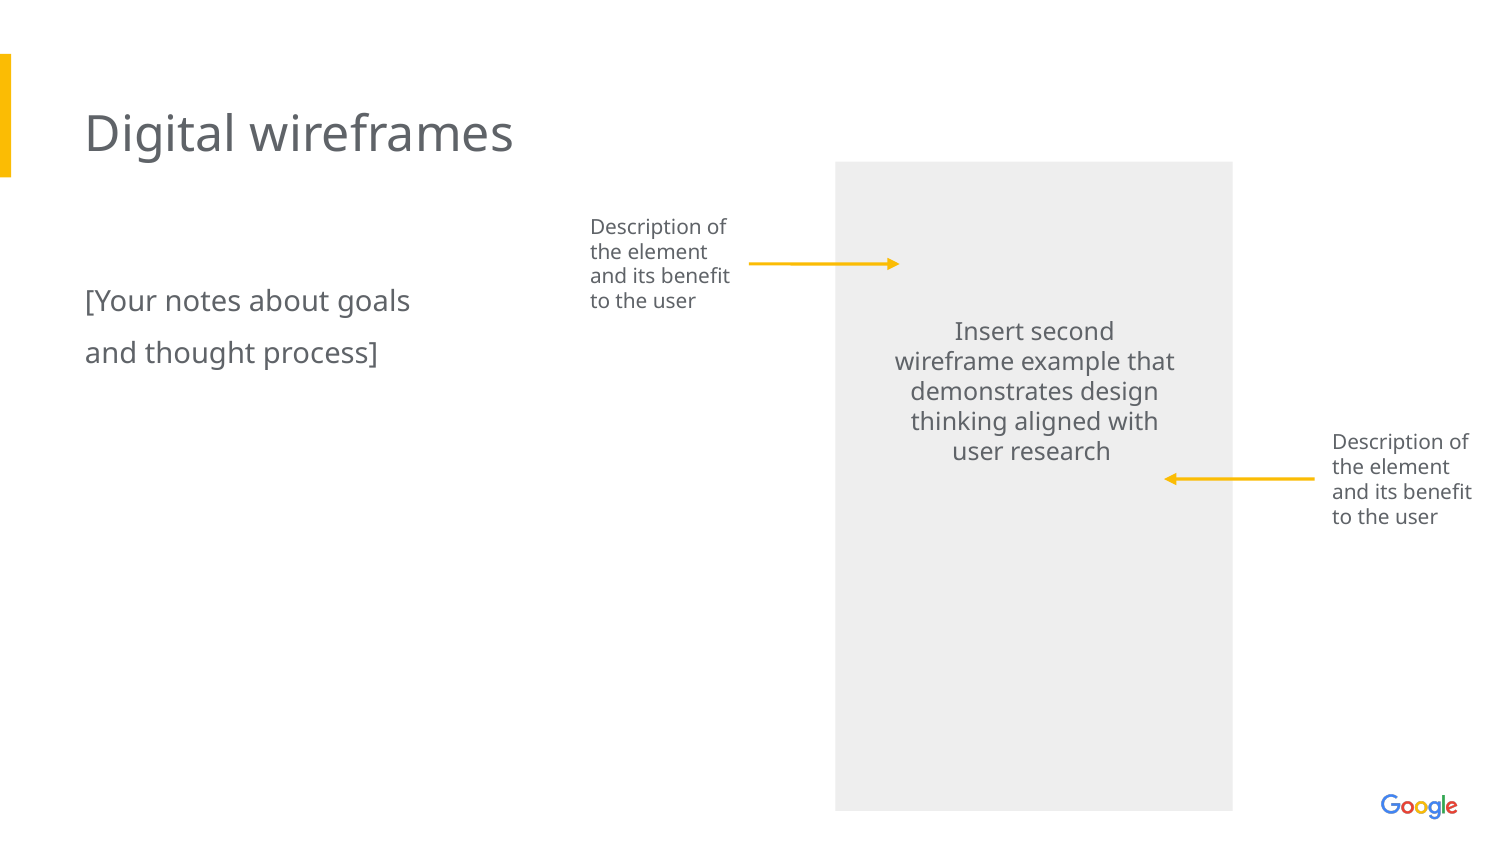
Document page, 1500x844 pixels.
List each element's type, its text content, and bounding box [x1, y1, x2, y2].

text_box [835, 161, 1233, 811]
text_box Description of the element and its benefit to the user [1317, 413, 1498, 544]
text_box Description of the element and its benefit to the user [575, 198, 756, 329]
text_box [Your notes about goals and thought process] [84, 249, 483, 385]
text_box Insert second wireframe example that demonstrates design thinking aligned with user research [879, 300, 1191, 481]
picture [1381, 794, 1458, 820]
text_box Digital wireframes [84, 85, 1234, 176]
